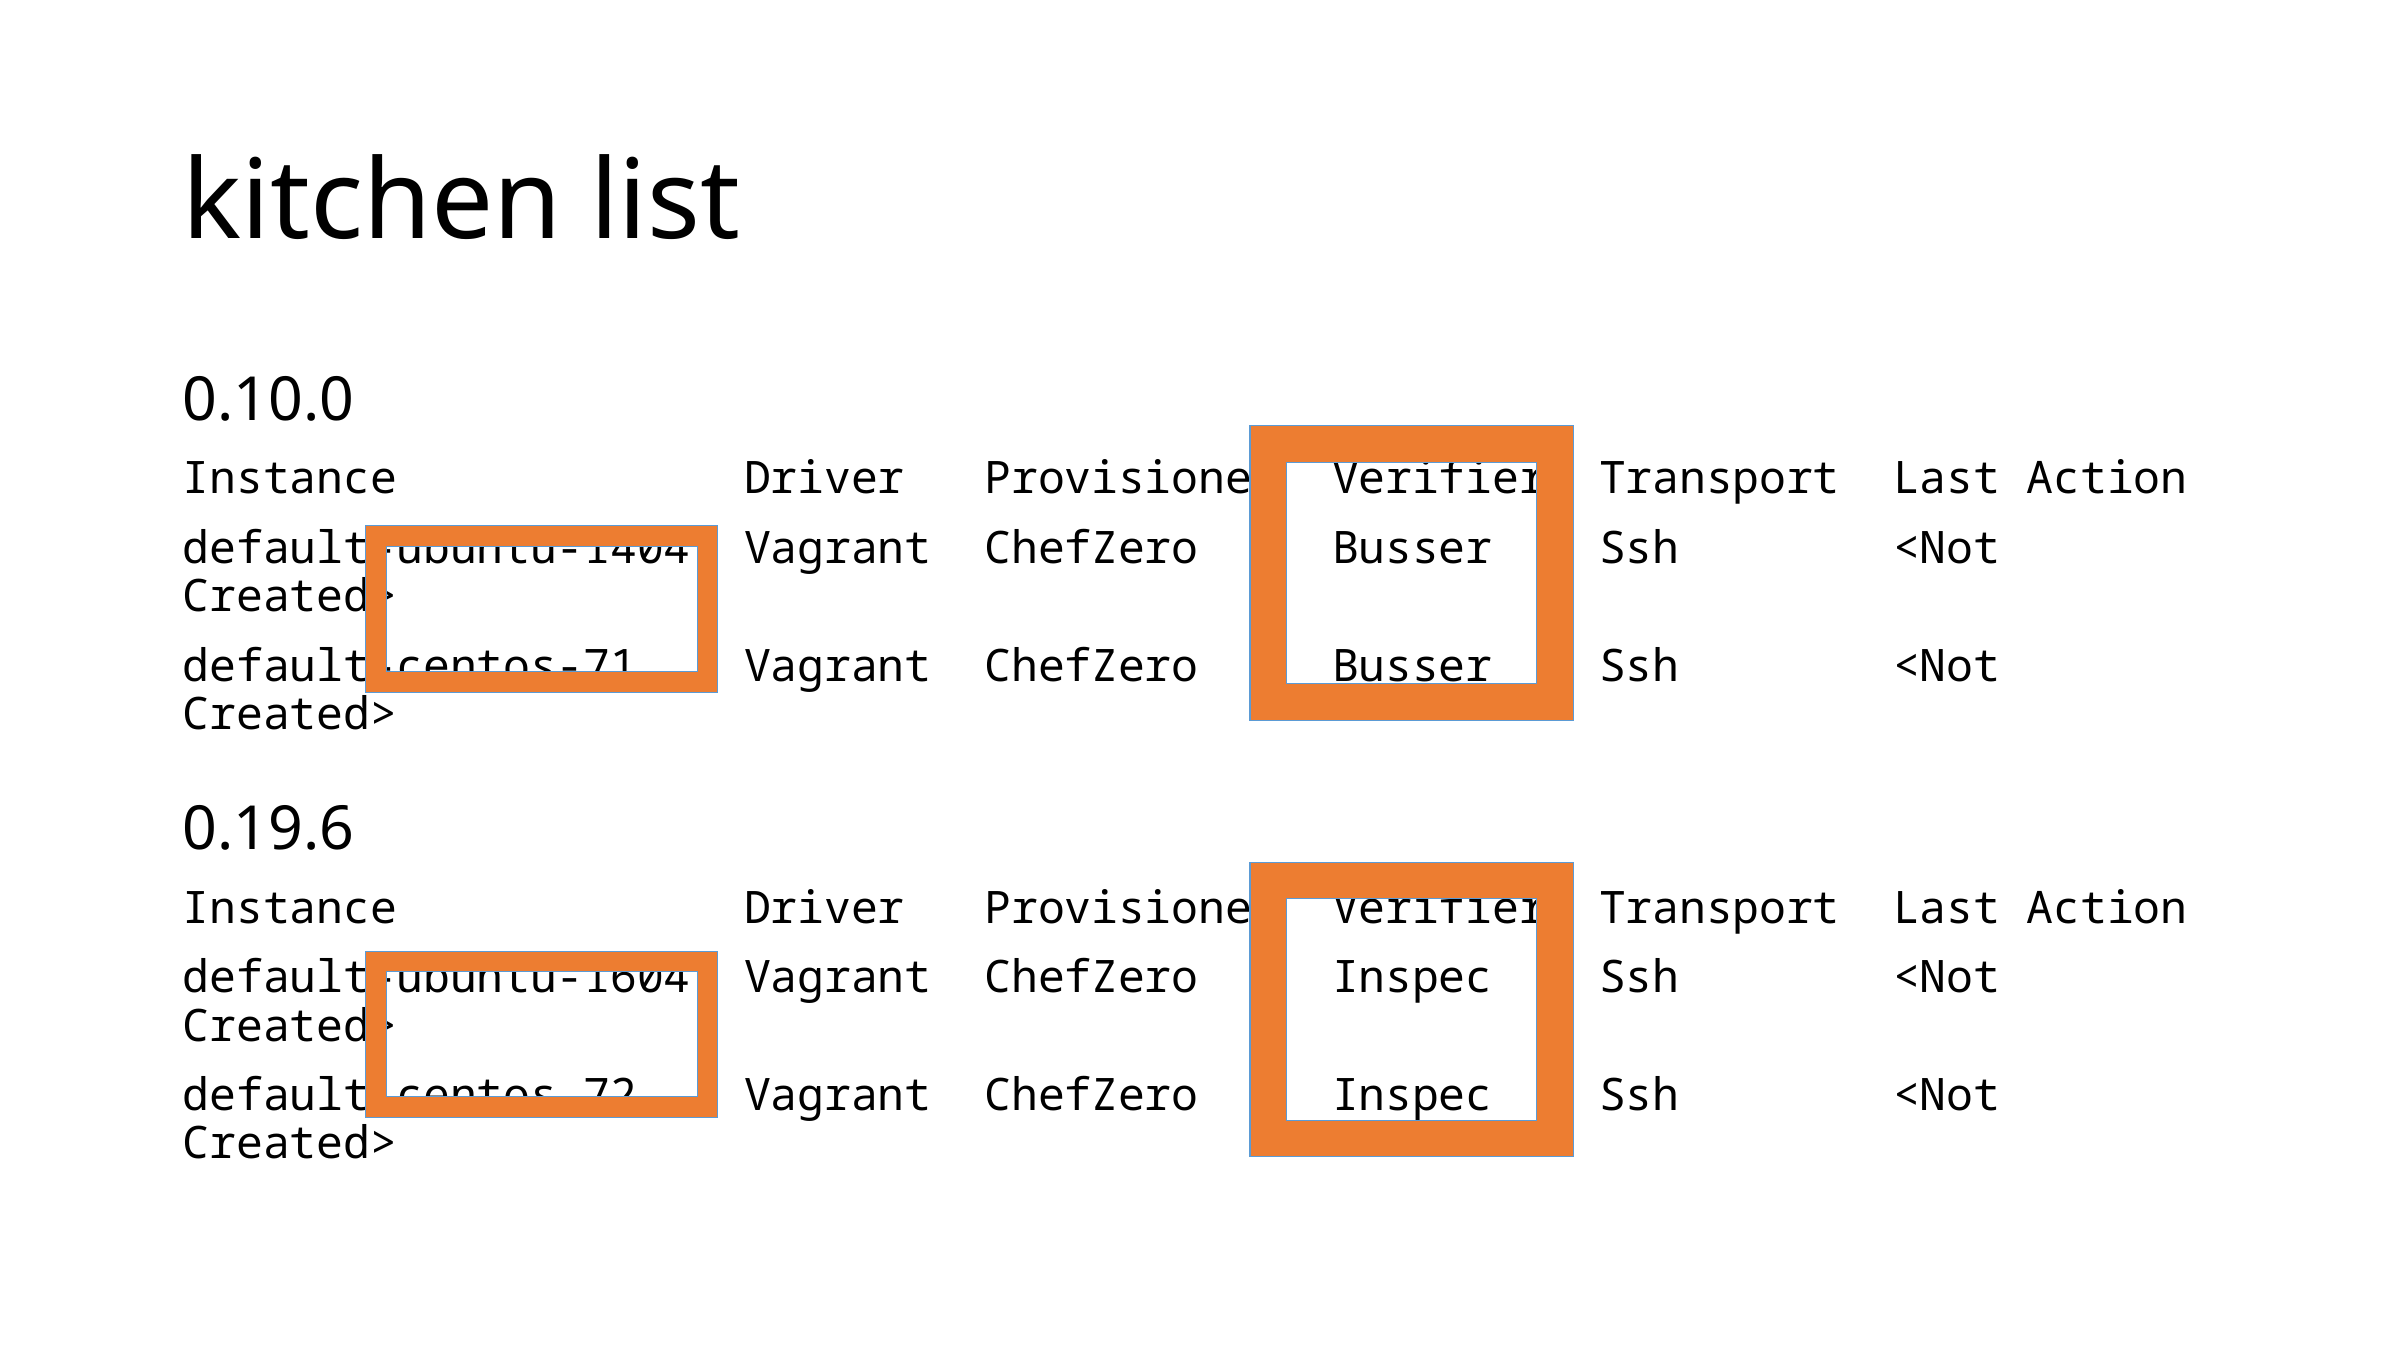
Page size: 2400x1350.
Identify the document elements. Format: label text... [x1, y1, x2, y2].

text_box [365, 951, 718, 1118]
title kitchen list [165, 71, 2235, 333]
list 0.19.6 Instance Driver Provisioner Verifier Transport Last Action default-ubuntu-1604 Vagrant ChefZero Inspec Ssh <Not Created> default-centos-72 Vagrant ChefZero Inspec Ssh <Not Created> [165, 788, 2235, 1216]
list 0.10.0 Instance Driver Provisioner Verifier Transport Last Action default-ubuntu-1404 Vagrant ChefZero Busser Ssh <Not Created> default-centos-71 Vagrant ChefZero Busser Ssh <Not Created> [165, 359, 2235, 788]
text_box [1249, 425, 1574, 721]
text_box [365, 525, 718, 693]
text_box [1249, 862, 1574, 1157]
